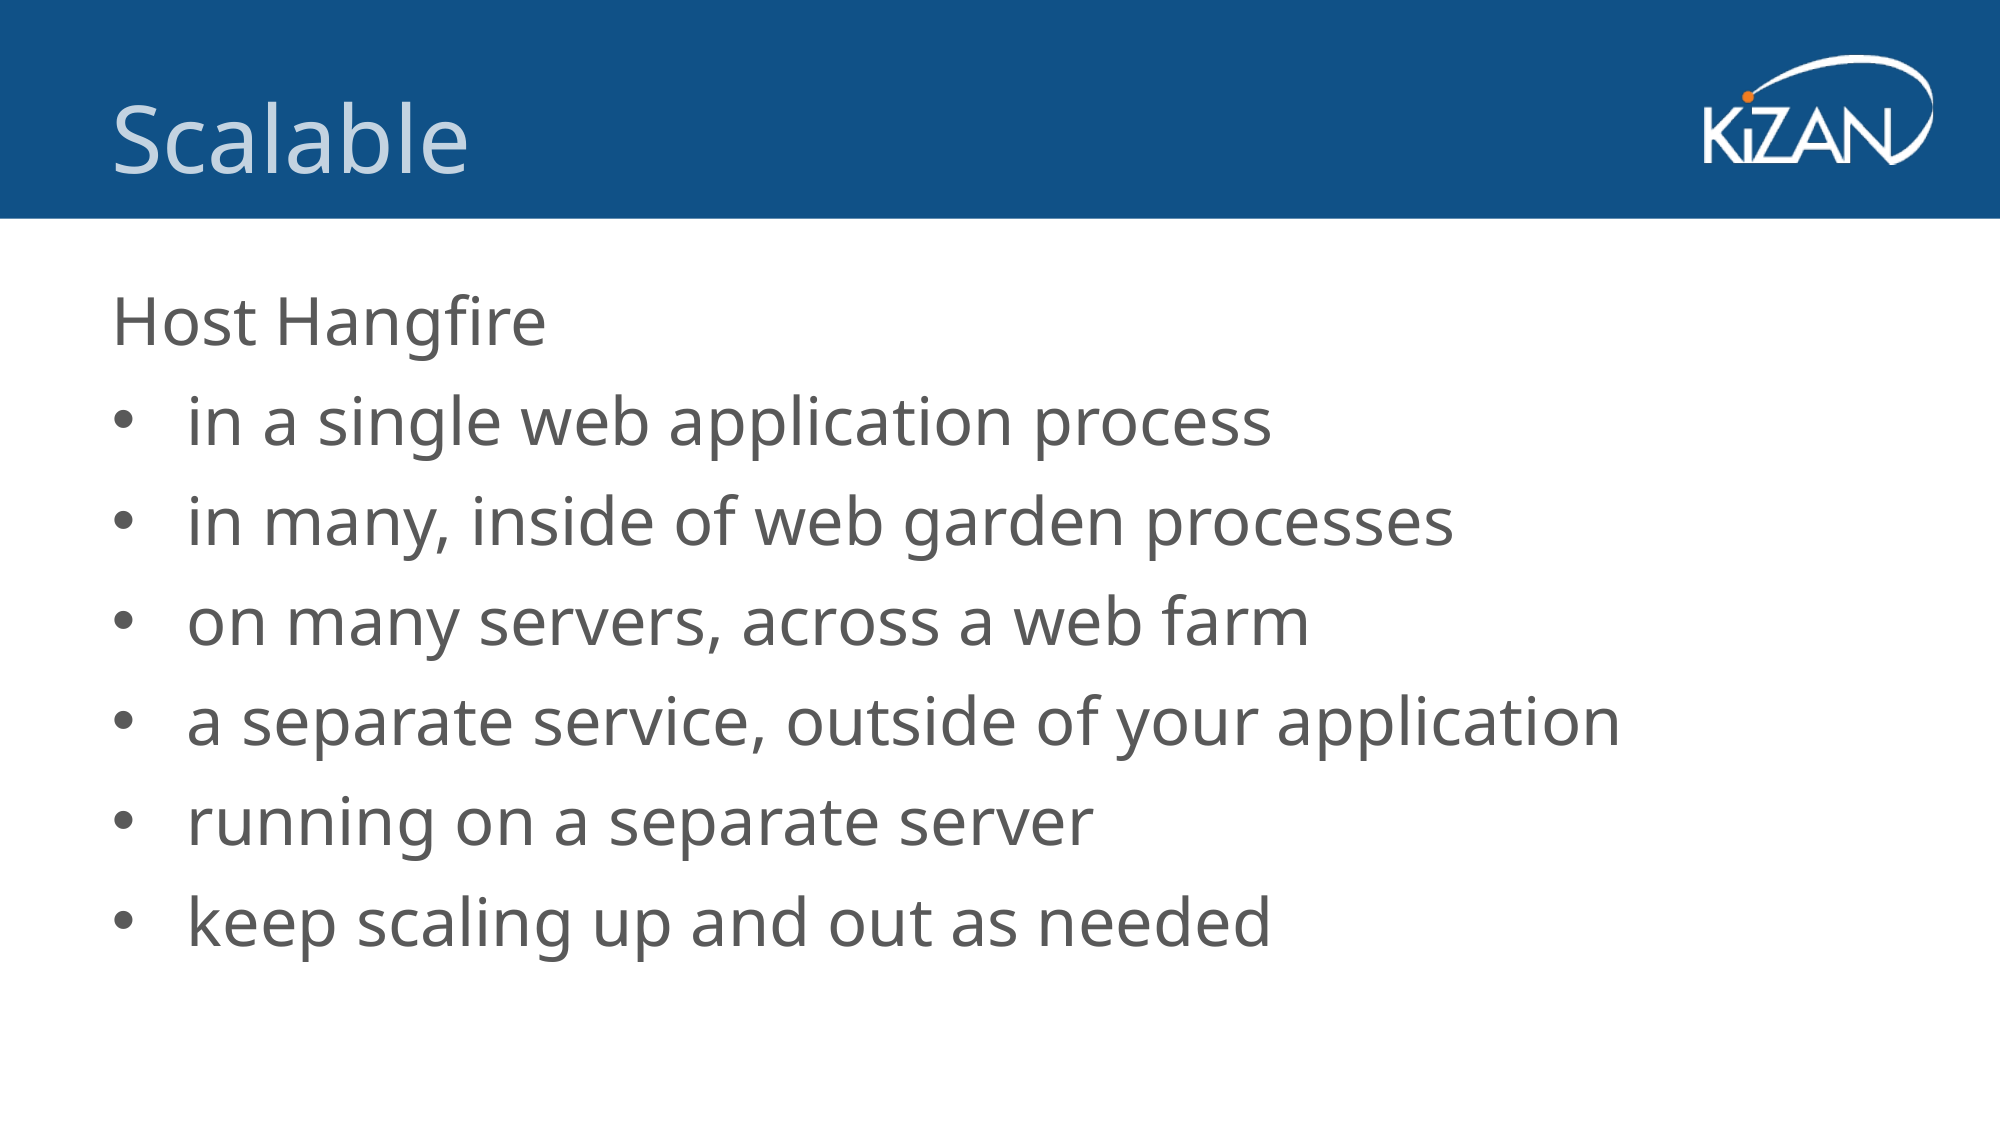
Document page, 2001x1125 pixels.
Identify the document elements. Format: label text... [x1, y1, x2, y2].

picture [1704, 52, 1938, 165]
list Scalable [96, 13, 1674, 202]
list Host Hangfire in a single web application process in many, inside of web garden processes on many servers, across a web farm a separate service, outside of your application running on a separate server keep scaling up and out as needed [96, 271, 1863, 989]
